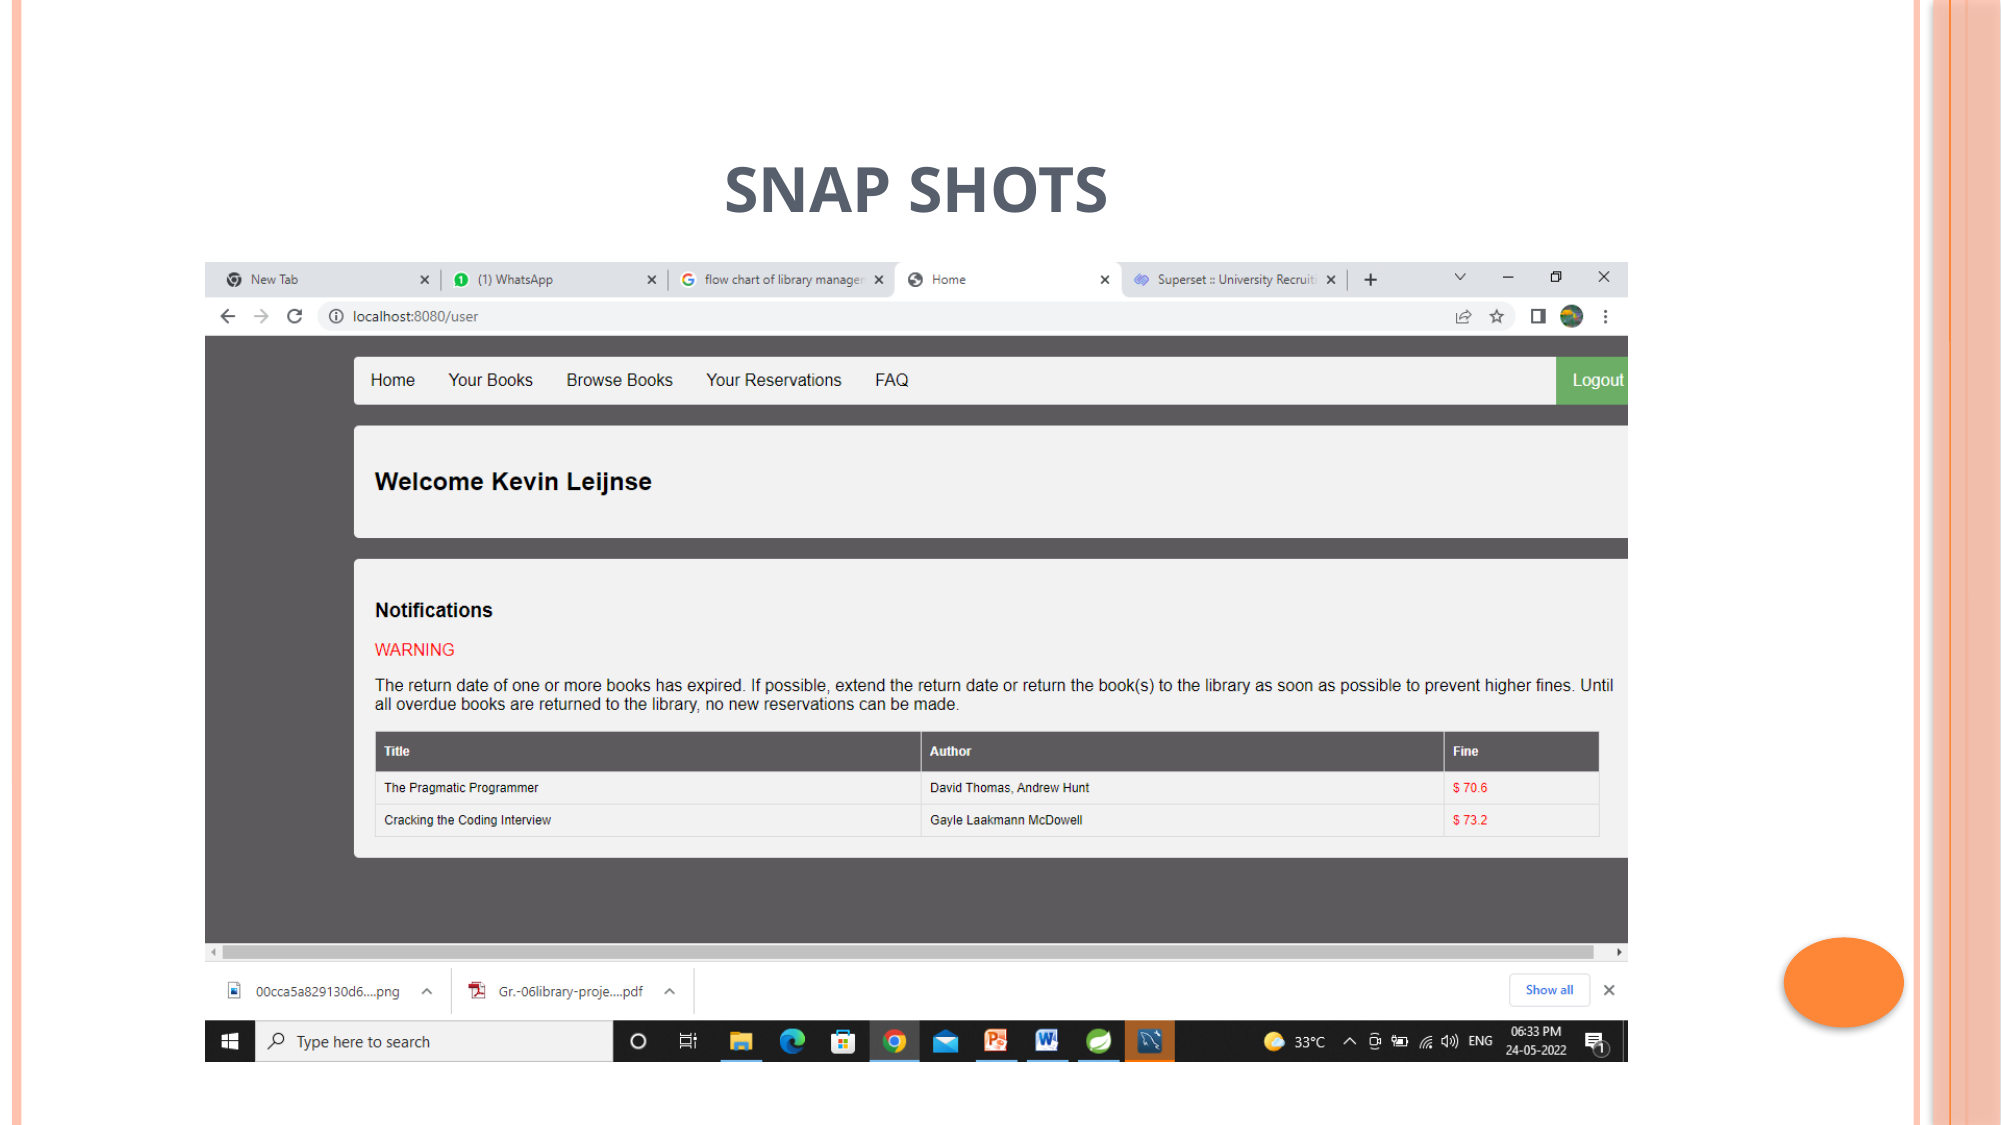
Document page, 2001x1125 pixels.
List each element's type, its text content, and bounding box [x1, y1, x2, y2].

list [205, 261, 1629, 1063]
title SNAP SHOTS [99, 45, 1734, 233]
